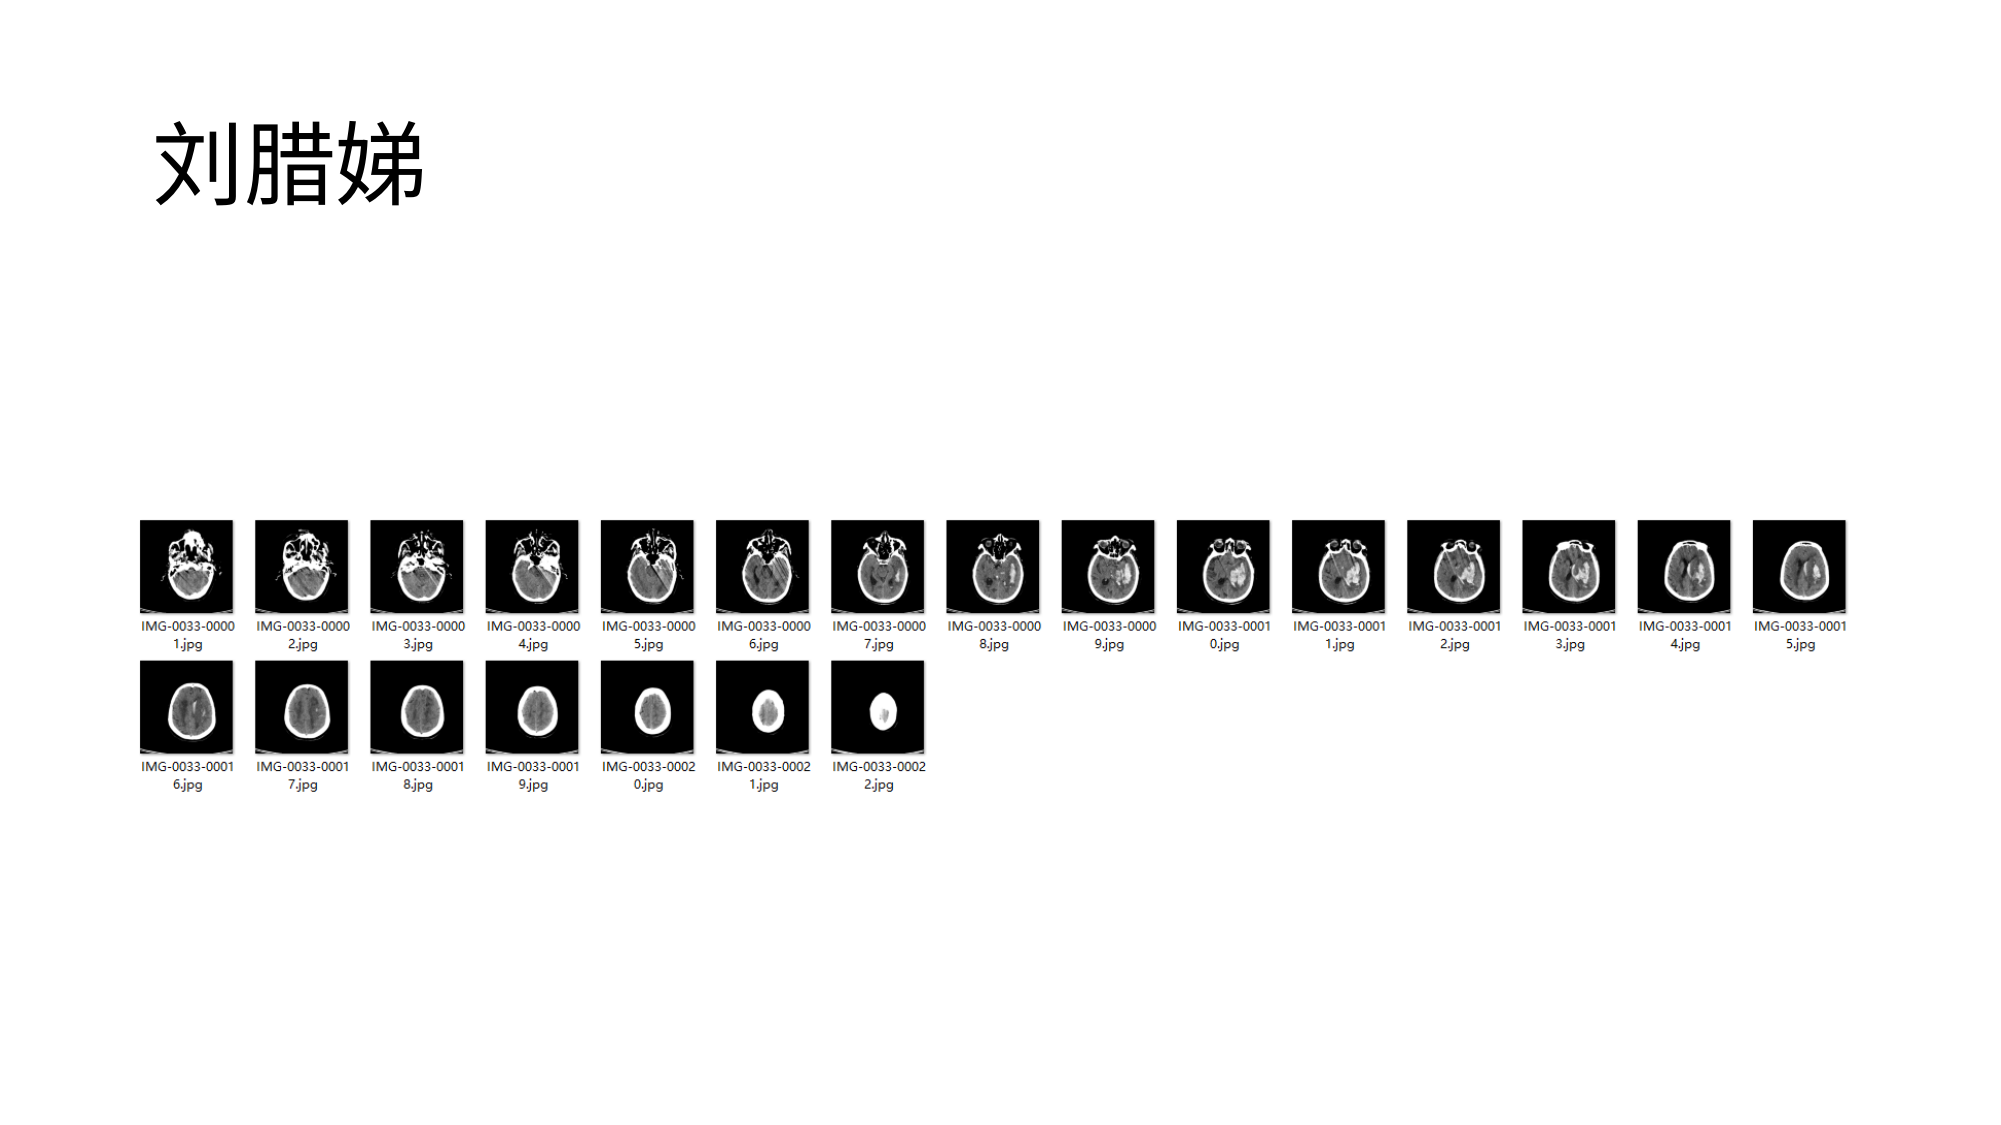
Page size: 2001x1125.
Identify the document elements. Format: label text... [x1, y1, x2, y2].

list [137, 514, 1863, 799]
title 刘腊娣 [137, 59, 1863, 278]
